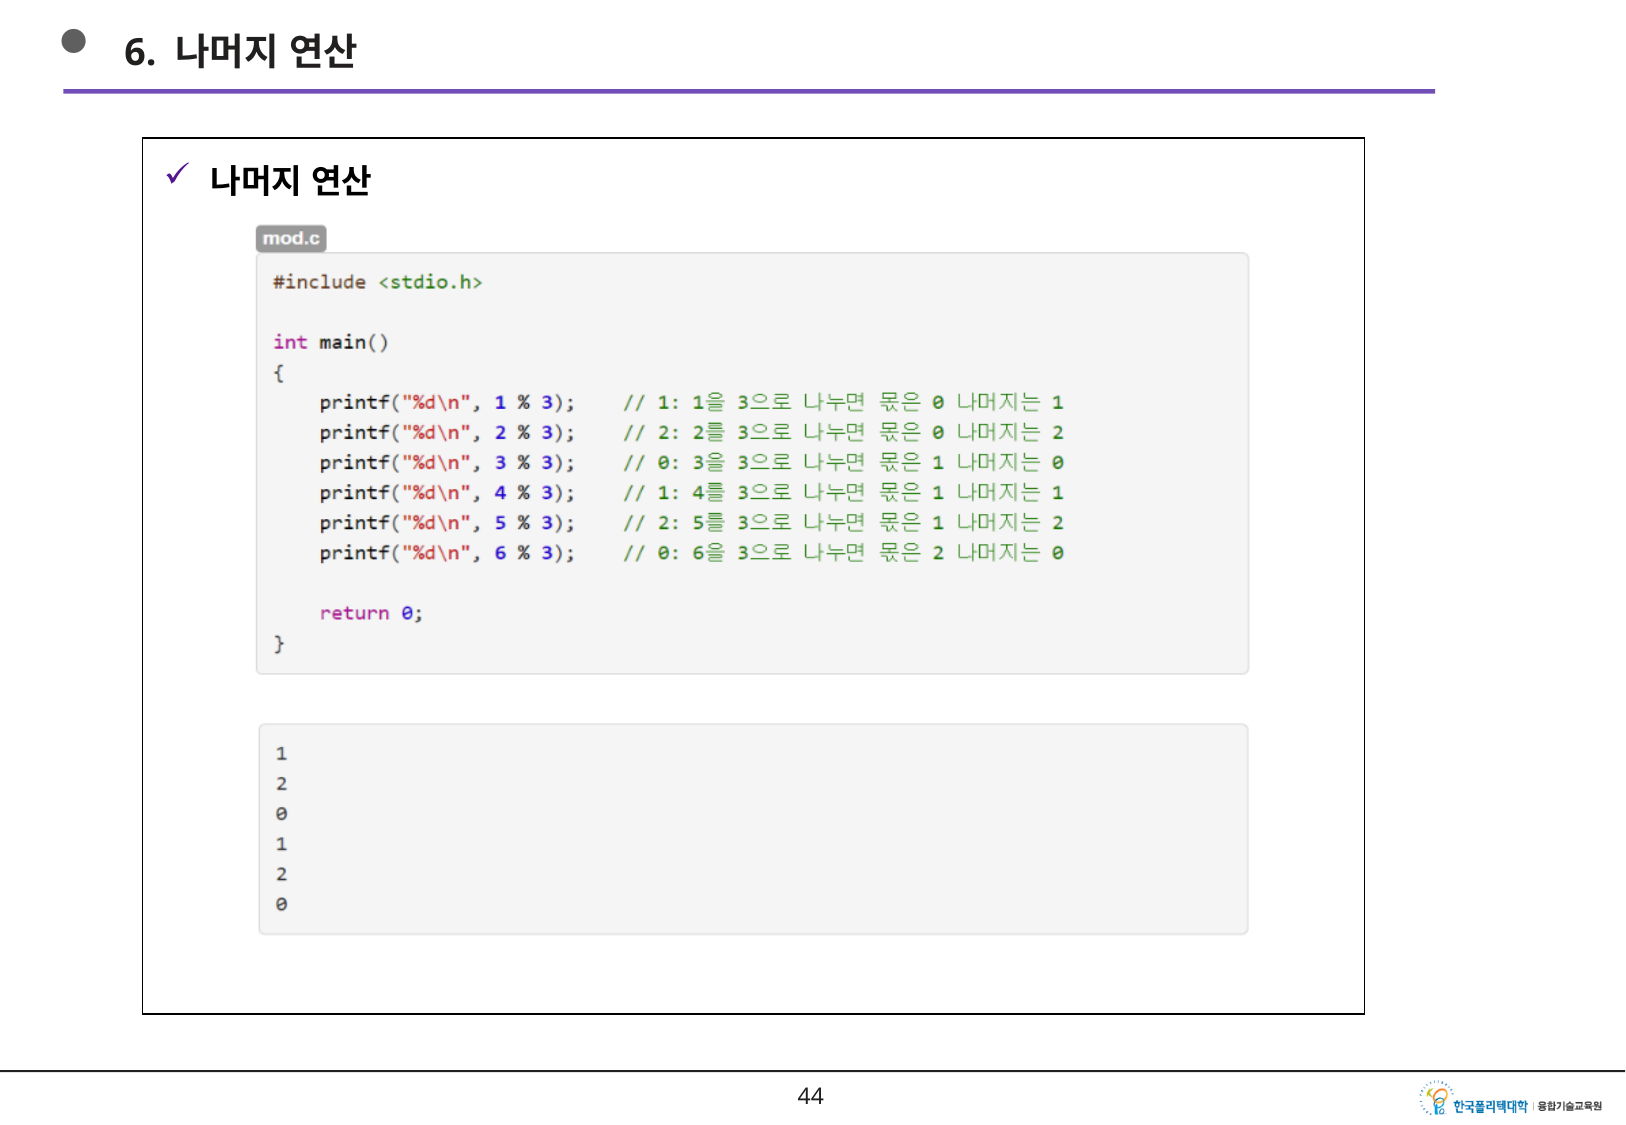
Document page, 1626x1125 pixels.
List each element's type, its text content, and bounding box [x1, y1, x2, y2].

text_box 나머지 연산 [142, 138, 1365, 1014]
text_box 43 [765, 1072, 857, 1123]
picture [1415, 1076, 1604, 1118]
picture [252, 221, 1255, 681]
text_box [44, 0, 1604, 114]
picture [252, 717, 1258, 944]
text_box 6. 나머지 연산 [109, 20, 943, 93]
